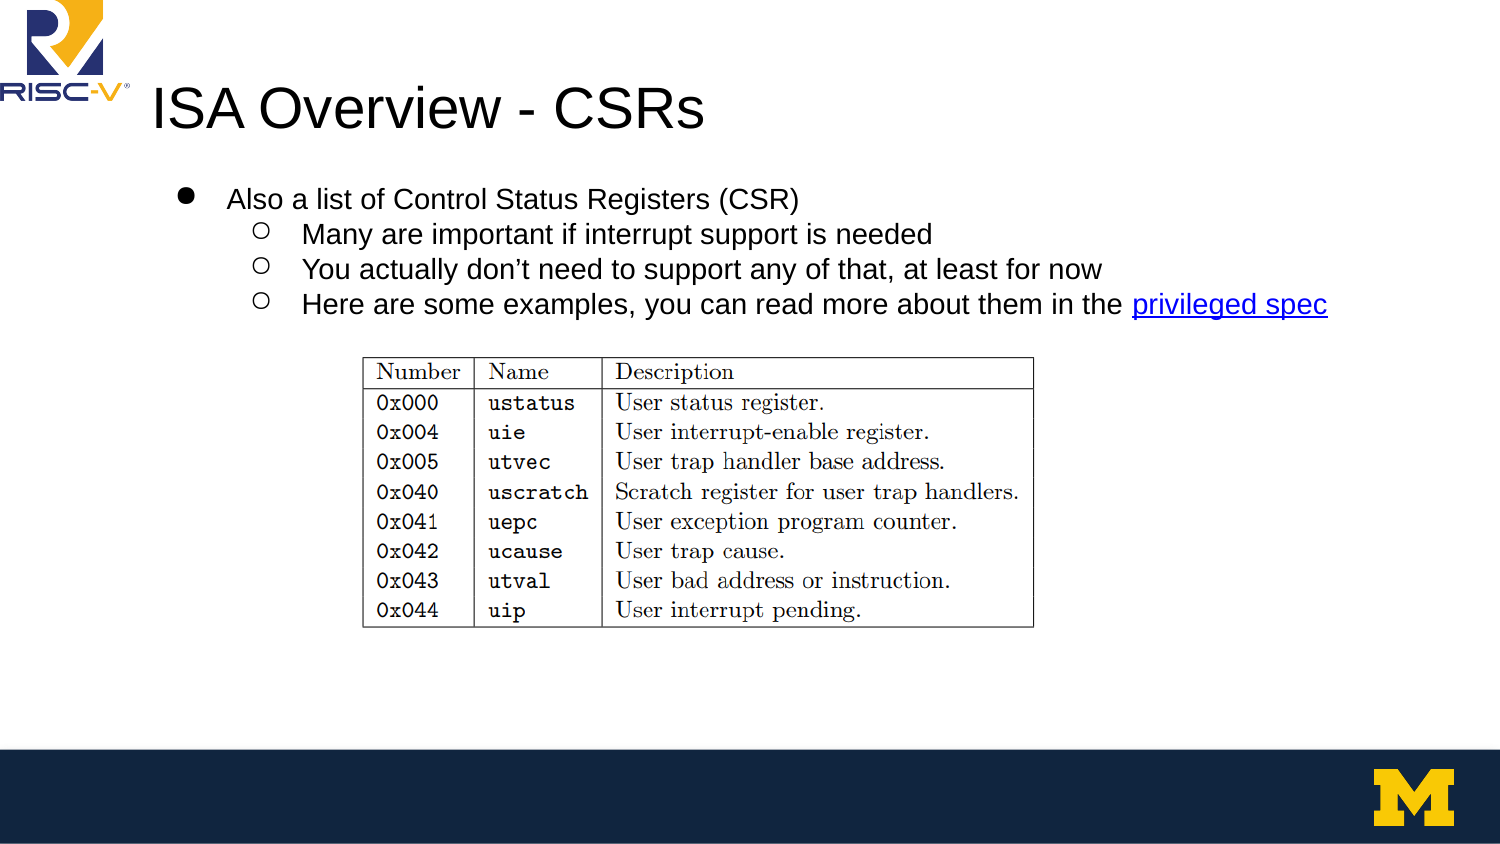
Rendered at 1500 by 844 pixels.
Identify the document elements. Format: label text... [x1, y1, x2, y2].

picture [0, 0, 130, 101]
picture [356, 351, 1037, 632]
subtitle Also a list of Control Status Registers (CSR) Many are important if interrupt support is needed You actually don’t need to support any of that, at least for now Here are some examples, you can read more about them in the privileged spec [136, 165, 1455, 681]
title ISA Overview - CSRs [136, 61, 1455, 156]
picture [1374, 769, 1454, 826]
